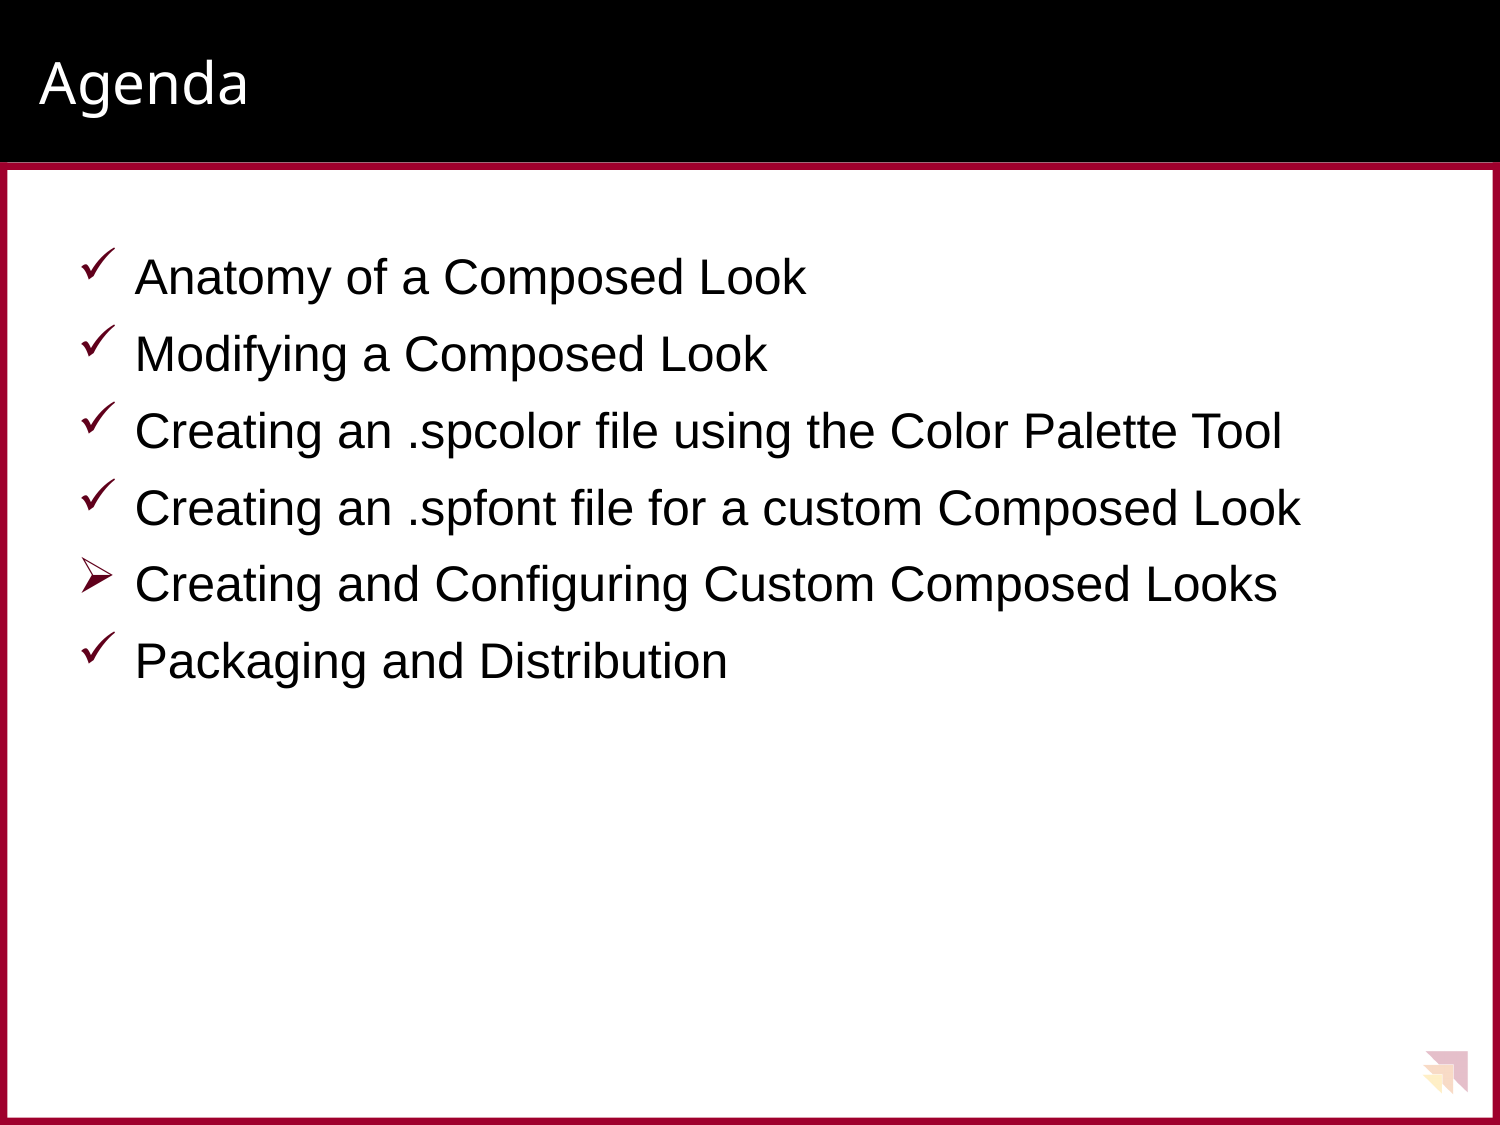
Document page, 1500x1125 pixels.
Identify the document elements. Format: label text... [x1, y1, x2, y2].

list Anatomy of a Composed Look Modifying a Composed Look Creating an .spcolor file using the Color Palette Tool Creating an .spfont file for a custom Composed Look Creating and Configuring Custom Composed Looks Packaging and Distribution [62, 237, 1438, 1088]
title Agenda [24, 12, 1438, 150]
